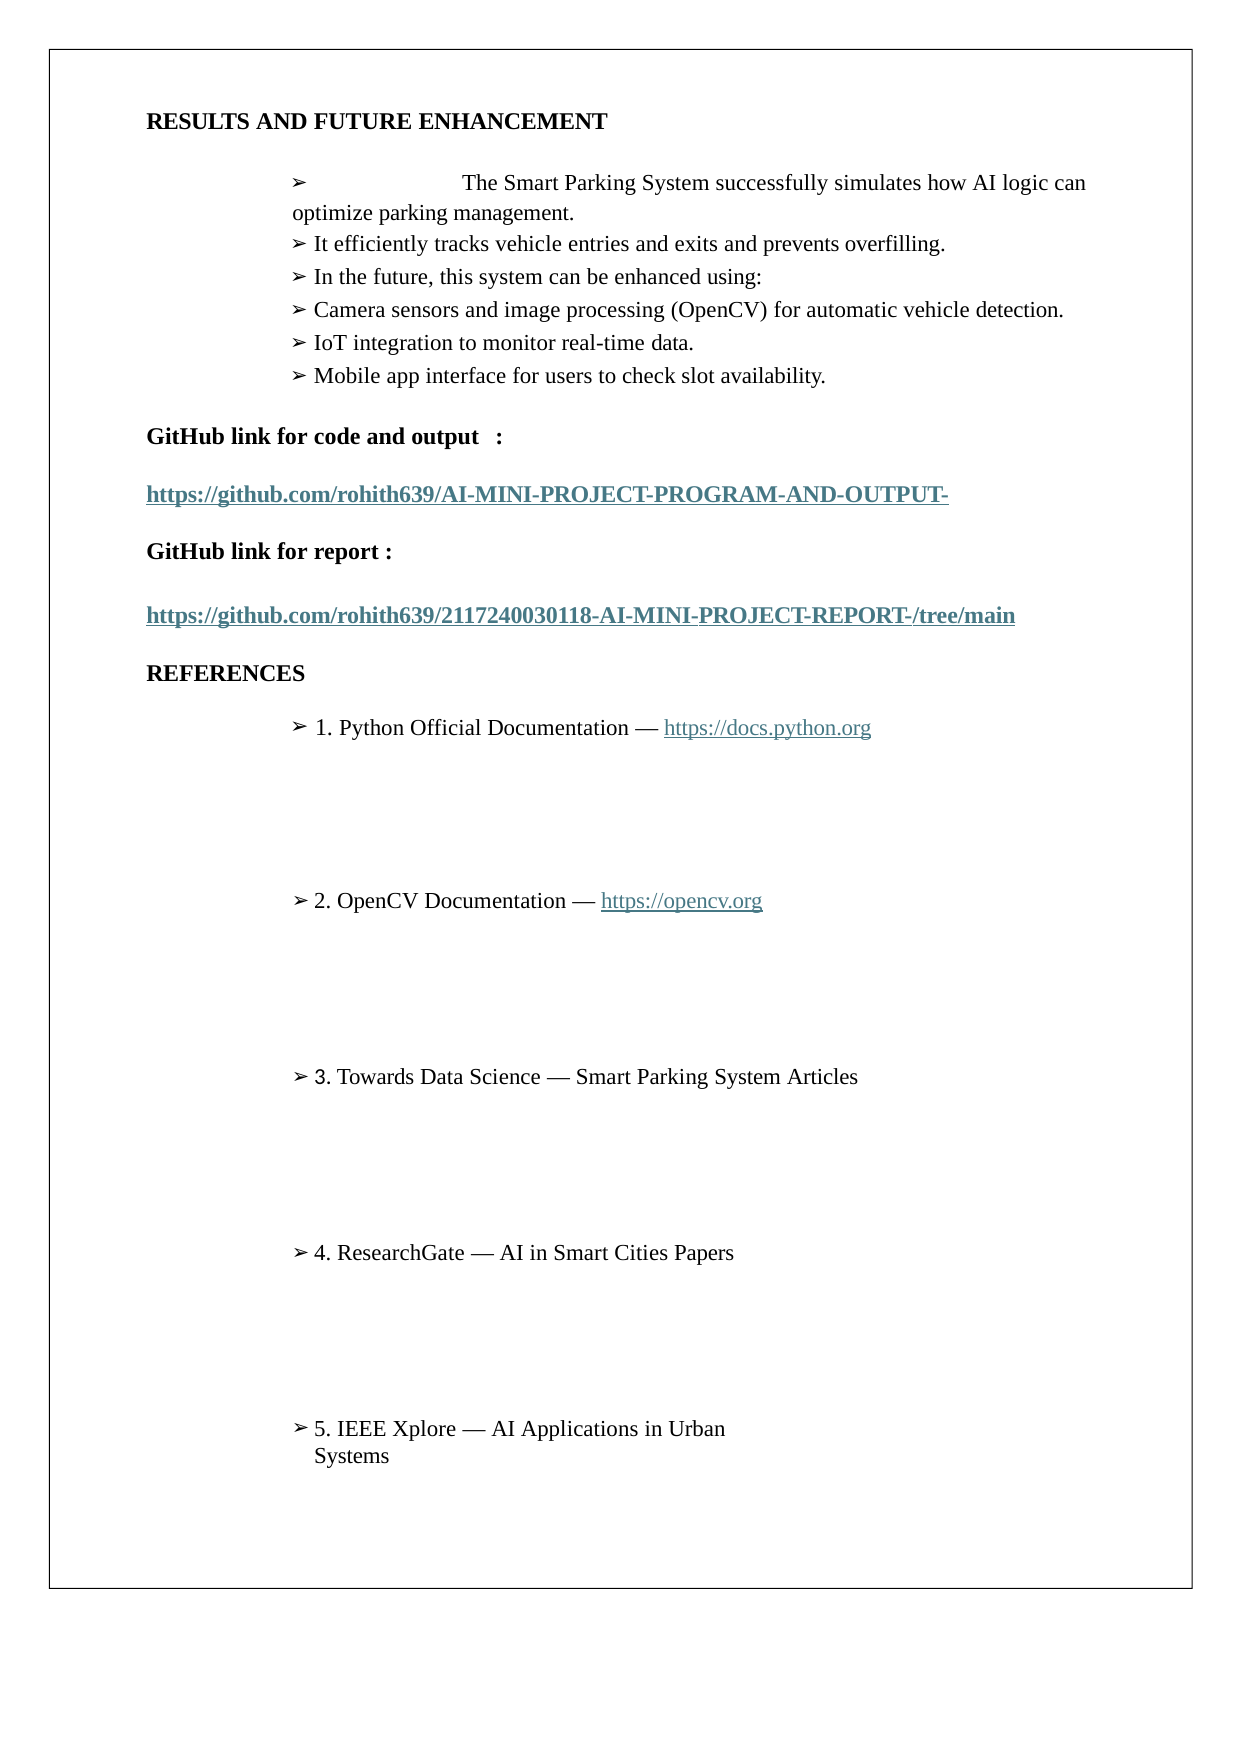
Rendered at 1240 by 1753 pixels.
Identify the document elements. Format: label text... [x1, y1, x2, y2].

text_box 4. ResearchGate — AI in Smart Cities Papers [290, 1235, 735, 1266]
text_box 3. Towards Data Science — Smart Parking System Articles [290, 1059, 861, 1090]
text_box 5. IEEE Xplore — AI Applications in Urban Systems [290, 1411, 807, 1469]
text_box 2. OpenCV Documentation — https://opencv.org [290, 884, 767, 914]
text_box RESULTS AND FUTURE ENHANCEMENT The Smart Parking System successfully simulates how AI logic can optimize parking management. It efficiently tracks vehicle entries and exits and prevents overfilling. In the future, this system can be enhanced using: Camera sensors and image processing (OpenCV) for automatic vehicle detection. IoT integration to monitor real-time data. Mobile app interface for users to check slot availability. GitHub link for code and output : https://github.com/rohith639/AI-MINI-PROJECT-PROGRAM-AND-OUTPUT- GitHub link for report : https://github.com/rohith639/2117240030118-AI-MINI-PROJECT-REPORT-/tree/main REFERENCES 1. Python Official Documentation — https://docs.python.org [144, 103, 1099, 741]
